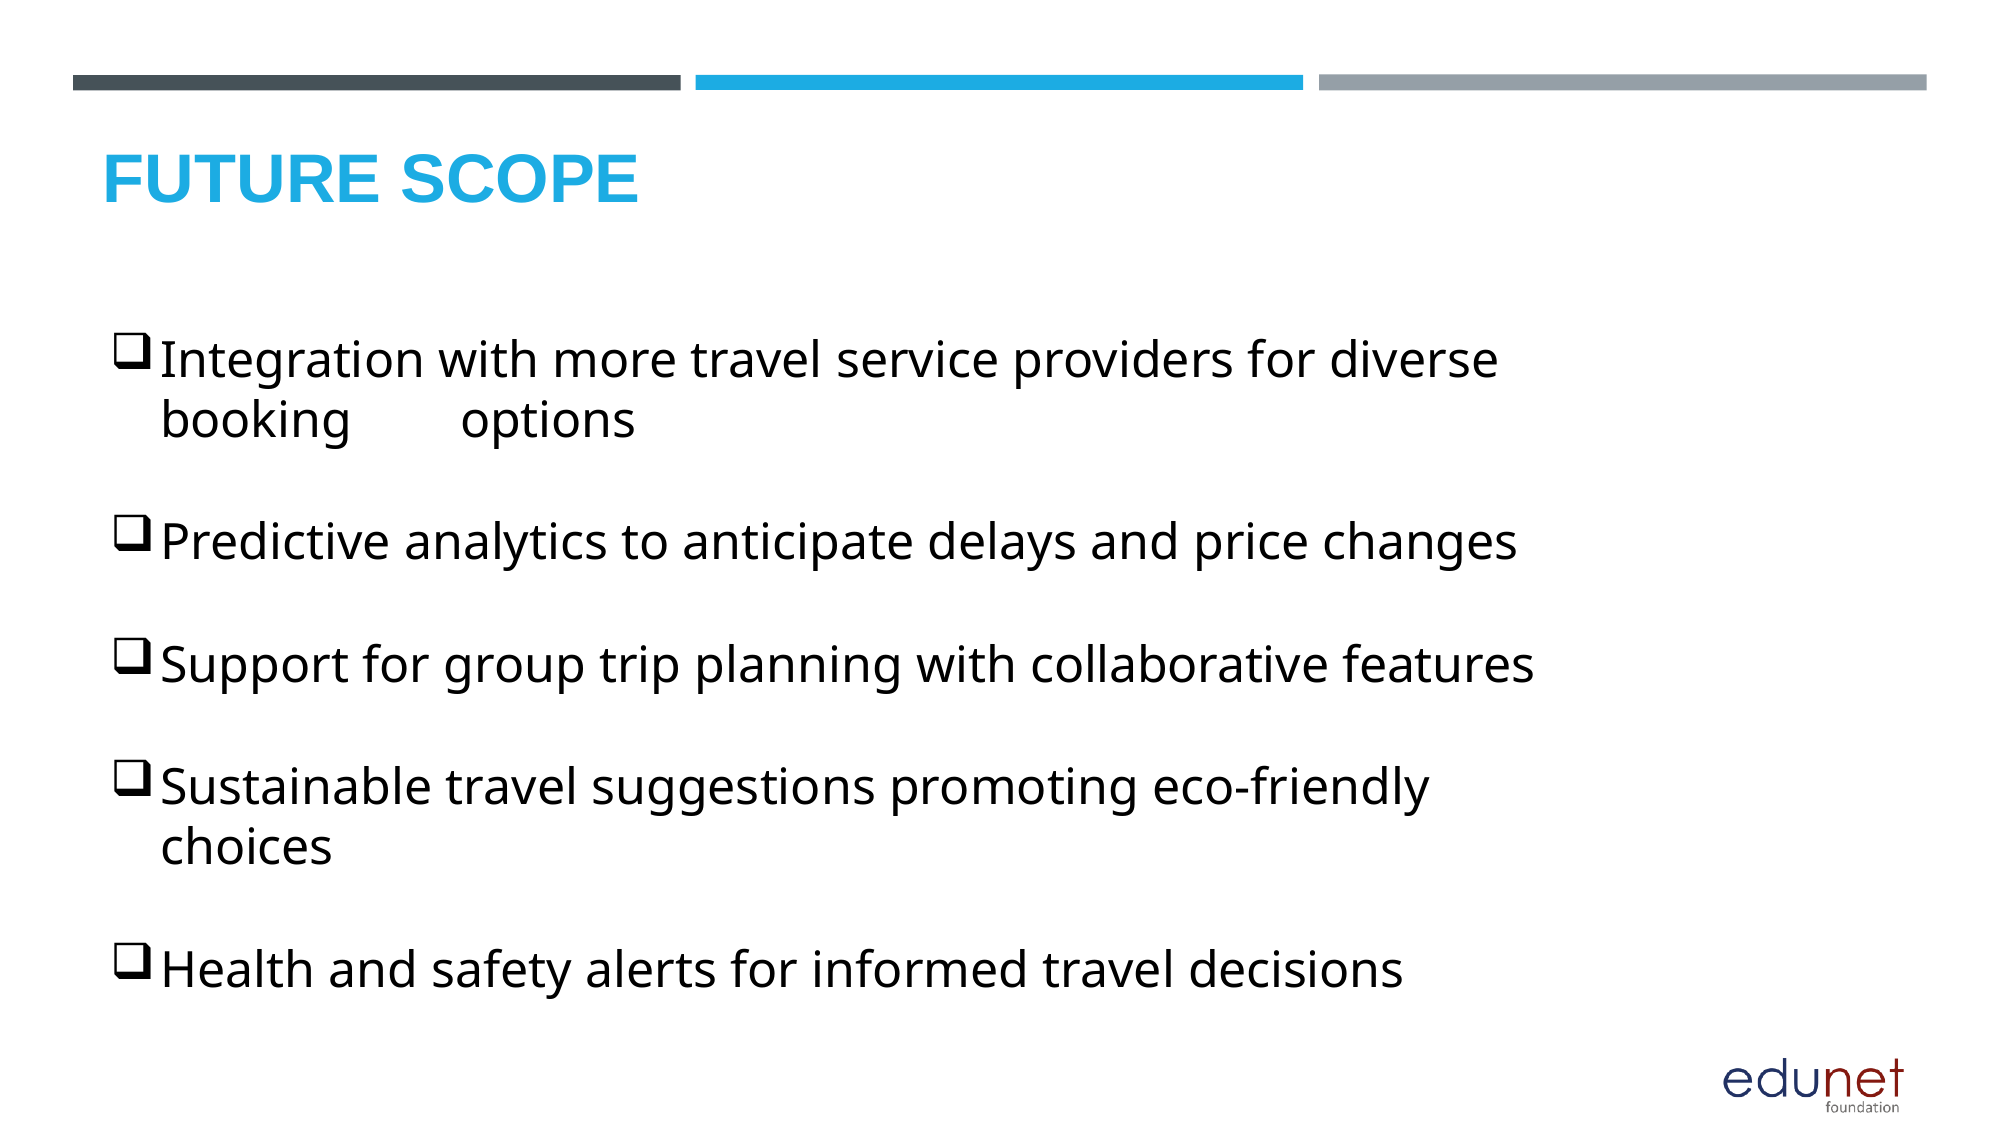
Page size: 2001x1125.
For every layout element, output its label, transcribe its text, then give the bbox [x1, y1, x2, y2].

picture [1723, 1057, 1904, 1113]
list Integration with more travel service providers for diverse booking options Predictive analytics to anticipate delays and price changes Support for group trip planning with collaborative features Sustainable travel suggestions promoting eco-friendly choices Health and safety alerts for informed travel decisions [108, 325, 1594, 998]
title FUTURE SCOPE [100, 131, 644, 322]
